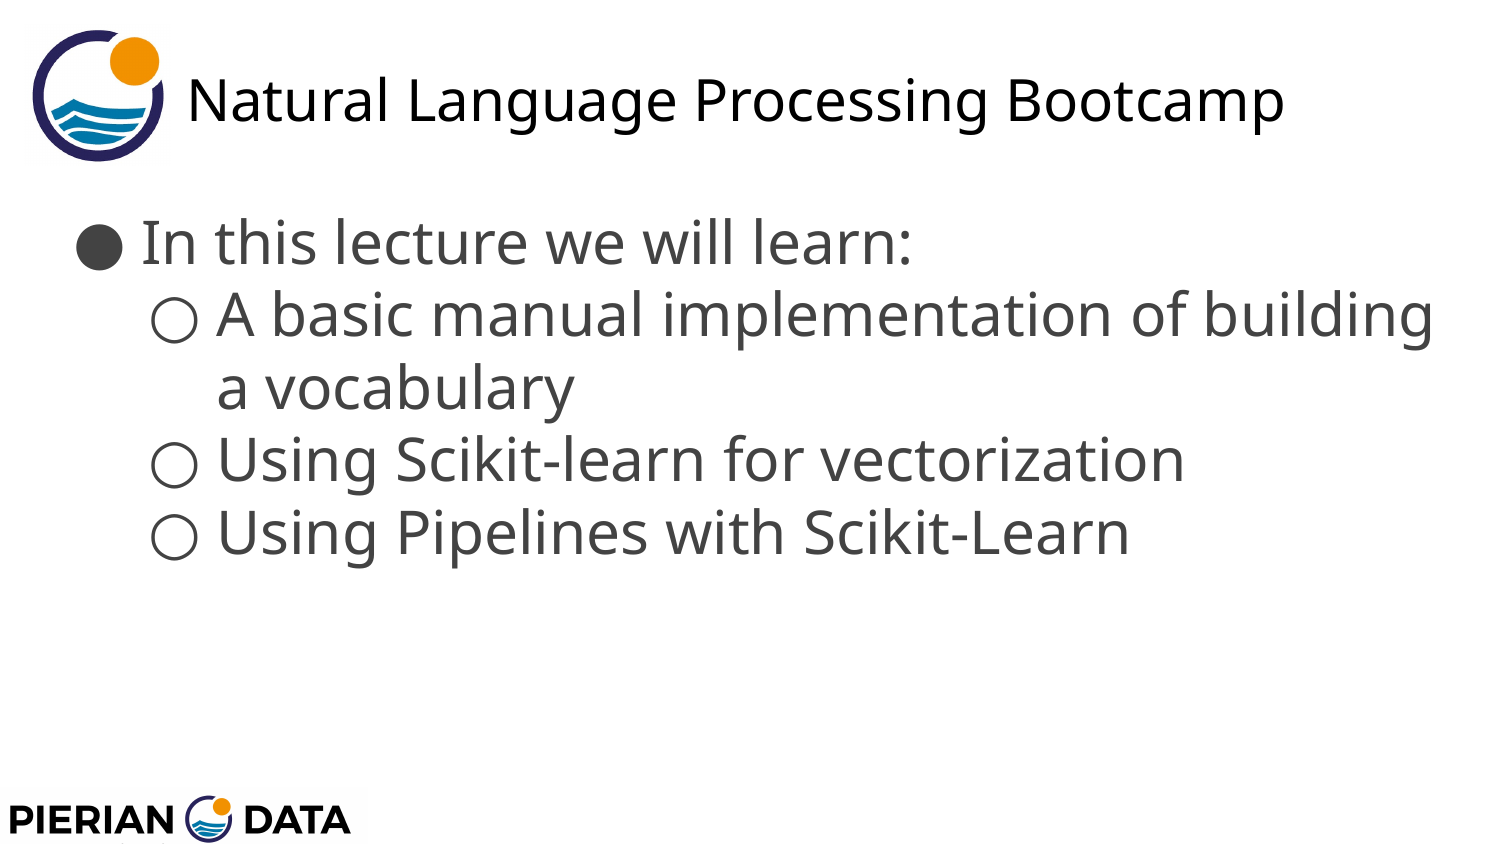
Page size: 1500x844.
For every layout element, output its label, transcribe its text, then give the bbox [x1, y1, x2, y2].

picture [0, 787, 368, 844]
list In this lecture we will learn: A basic manual implementation of building a vocabulary Using Scikit-learn for vectorization Using Pipelines with Scikit-Learn [51, 189, 1476, 750]
title Natural Language Processing Bootcamp [176, 48, 1449, 143]
picture [24, 24, 172, 167]
